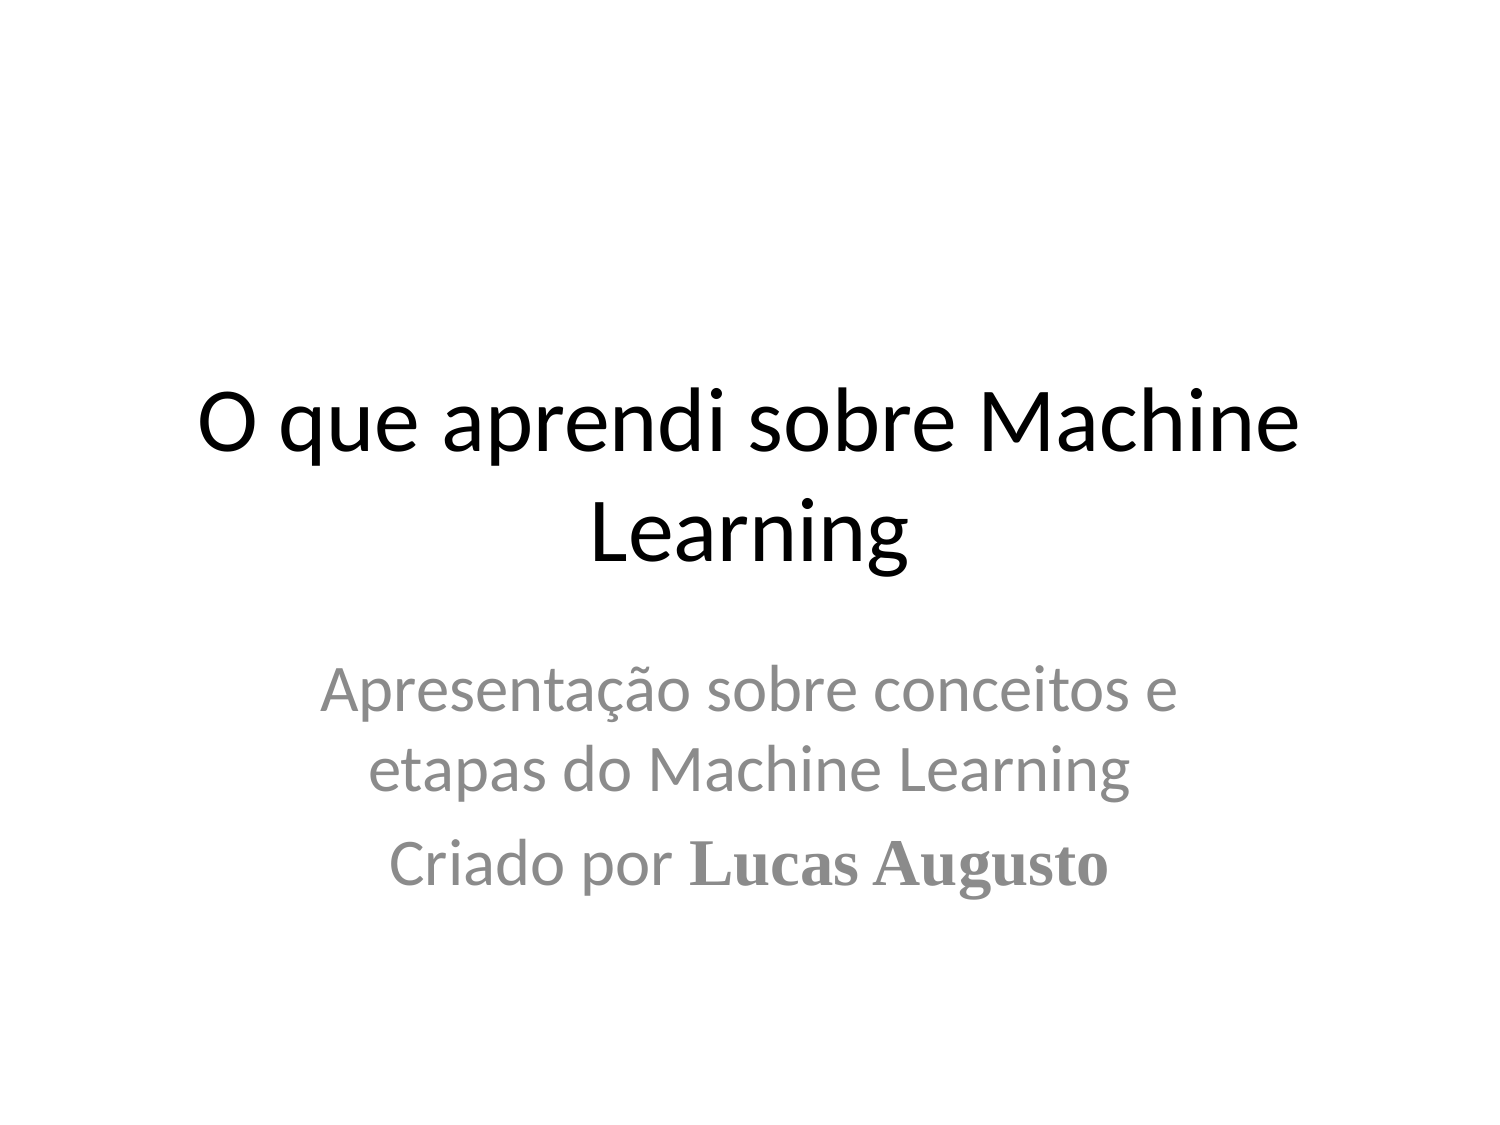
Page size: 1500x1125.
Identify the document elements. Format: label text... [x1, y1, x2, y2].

title O que aprendi sobre Machine Learning [112, 349, 1388, 591]
subtitle Apresentação sobre conceitos e etapas do Machine Learning Criado por Lucas Augusto [225, 637, 1275, 925]
